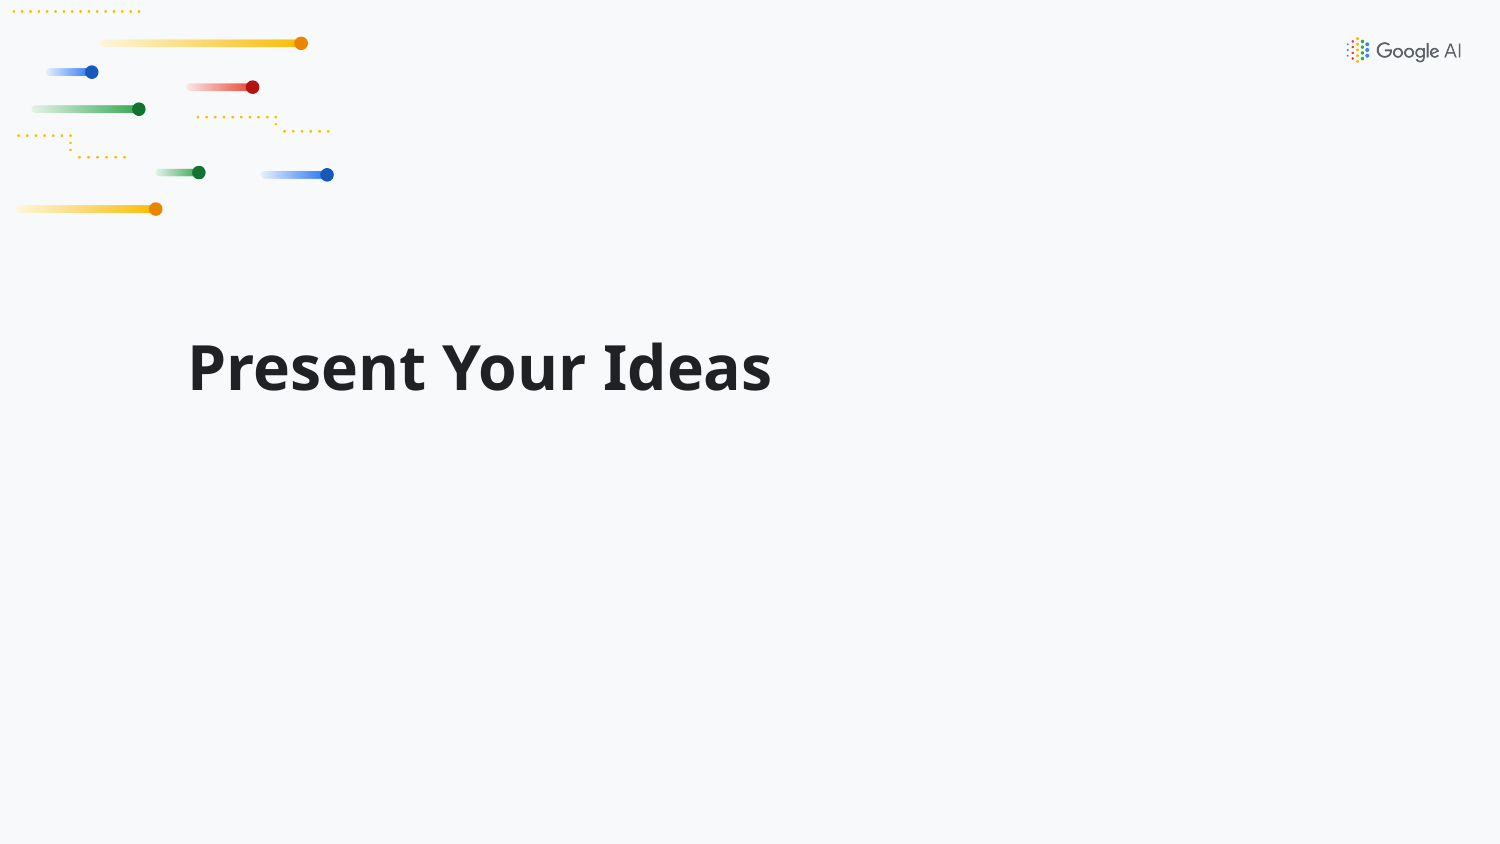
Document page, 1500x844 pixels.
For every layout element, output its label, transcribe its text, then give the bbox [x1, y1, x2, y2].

picture [6, 10, 336, 216]
picture [1343, 31, 1476, 69]
title Present Your Ideas [172, 313, 1322, 476]
